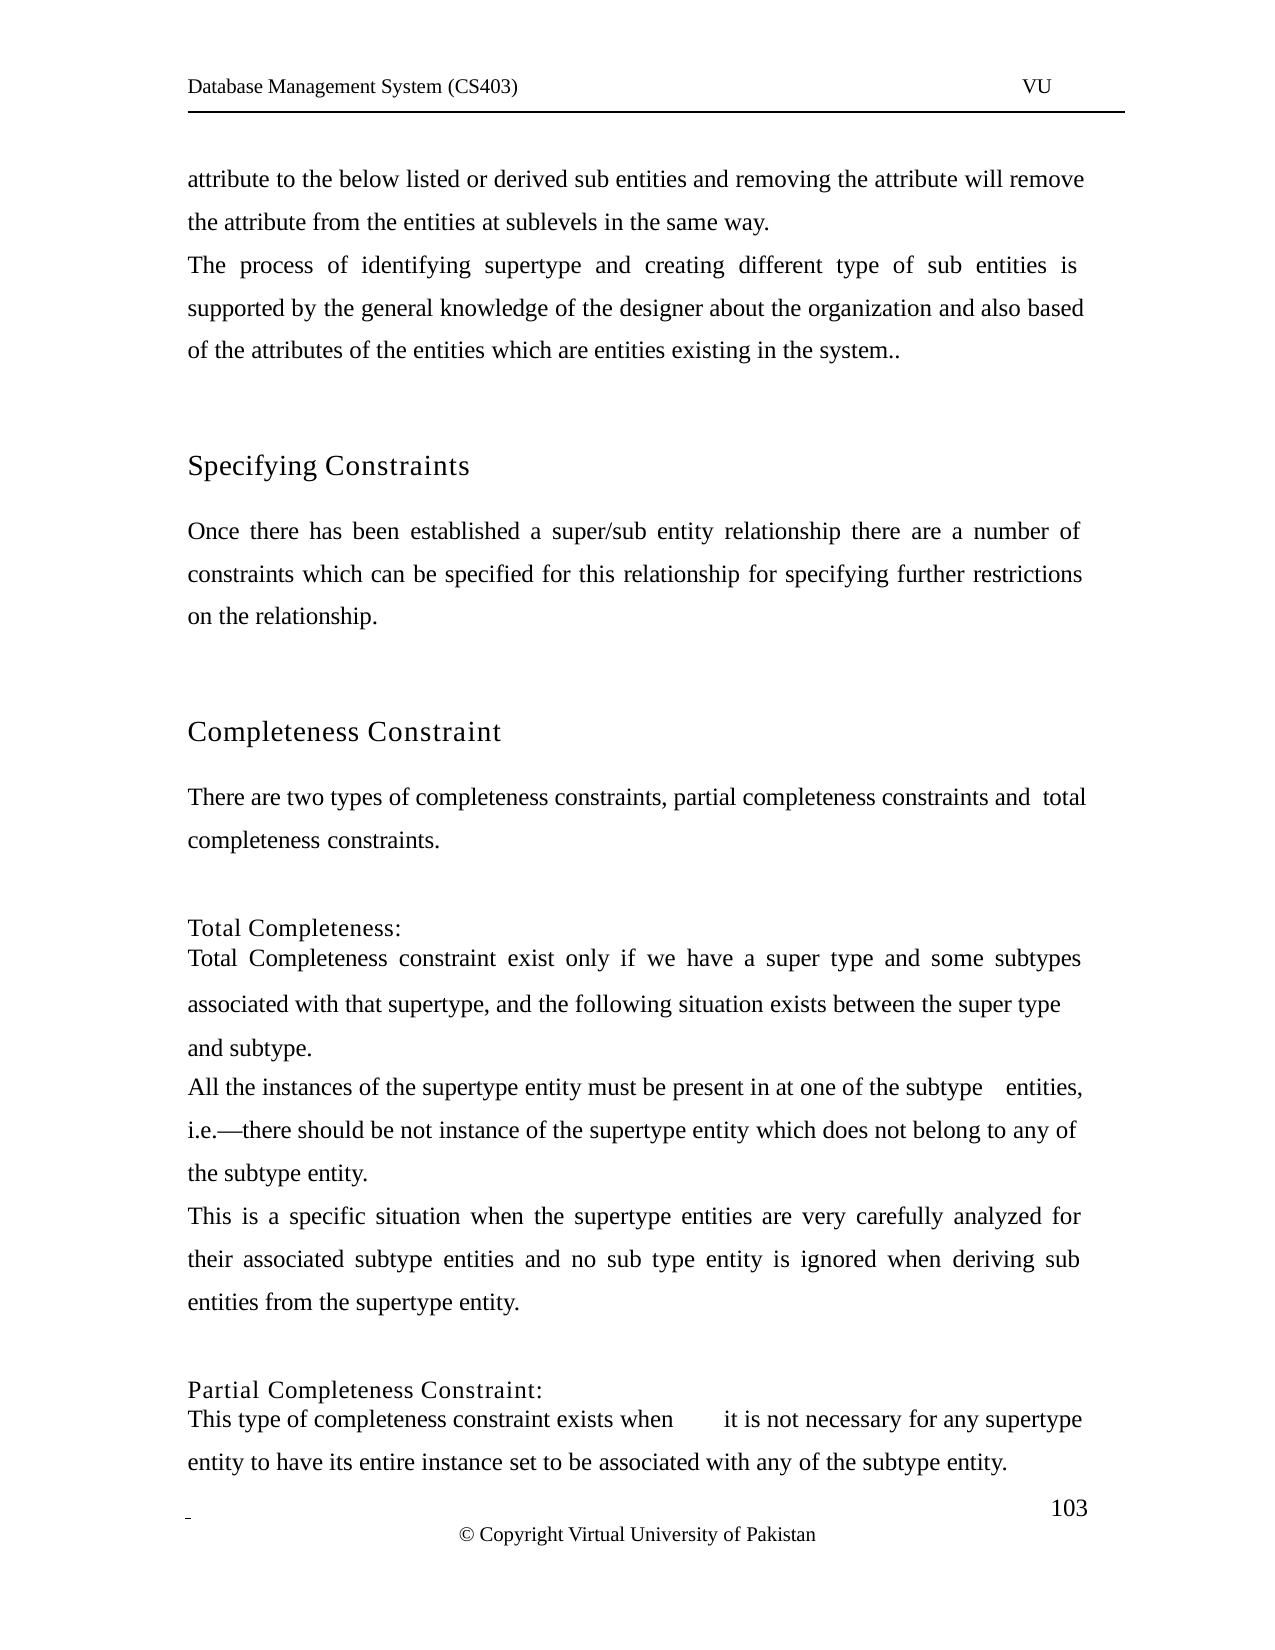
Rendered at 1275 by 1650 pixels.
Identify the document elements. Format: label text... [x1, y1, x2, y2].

text_box Database Management System (CS403) [185, 72, 523, 99]
text_box VU [1020, 72, 1055, 99]
text_box Completeness Constraint There are two types of completeness constraints, partial completeness constraints and total completeness constraints. Total Completeness: Total Completeness constraint exist only if we have a super type and some subtypes associated with that supertype, and the following situation exists between the super type and subtype. All the instances of the supertype entity must be present in at one of the subtype entities, i.e.—there should be not instance of the supertype entity which does not belong to any of the subtype entity. This is a specific situation when the supertype entities are very carefully analyzed for their associated subtype entities and no sub type entity is ignored when deriving sub entities from the supertype entity. Partial Completeness Constraint: This type of completeness constraint exists when it is not necessary for any supertype entity to have its entire instance set to be associated with any of the subtype entity. [185, 712, 1092, 1476]
text_box Specifying Constraints Once there has been established a super/sub entity relationship there are a number of constraints which can be specified for this relationship for specifying further restrictions on the relationship. [185, 446, 1092, 631]
text_box attribute to the below listed or derived sub entities and removing the attribute will remove the attribute from the entities at sublevels in the same way. The process of identifying supertype and creating different type of sub entities is supported by the general knowledge of the designer about the organization and also based of the attributes of the entities which are entities existing in the system.. [185, 149, 1092, 364]
text_box 103 © Copyright Virtual University of Pakistan [182, 1494, 1092, 1572]
